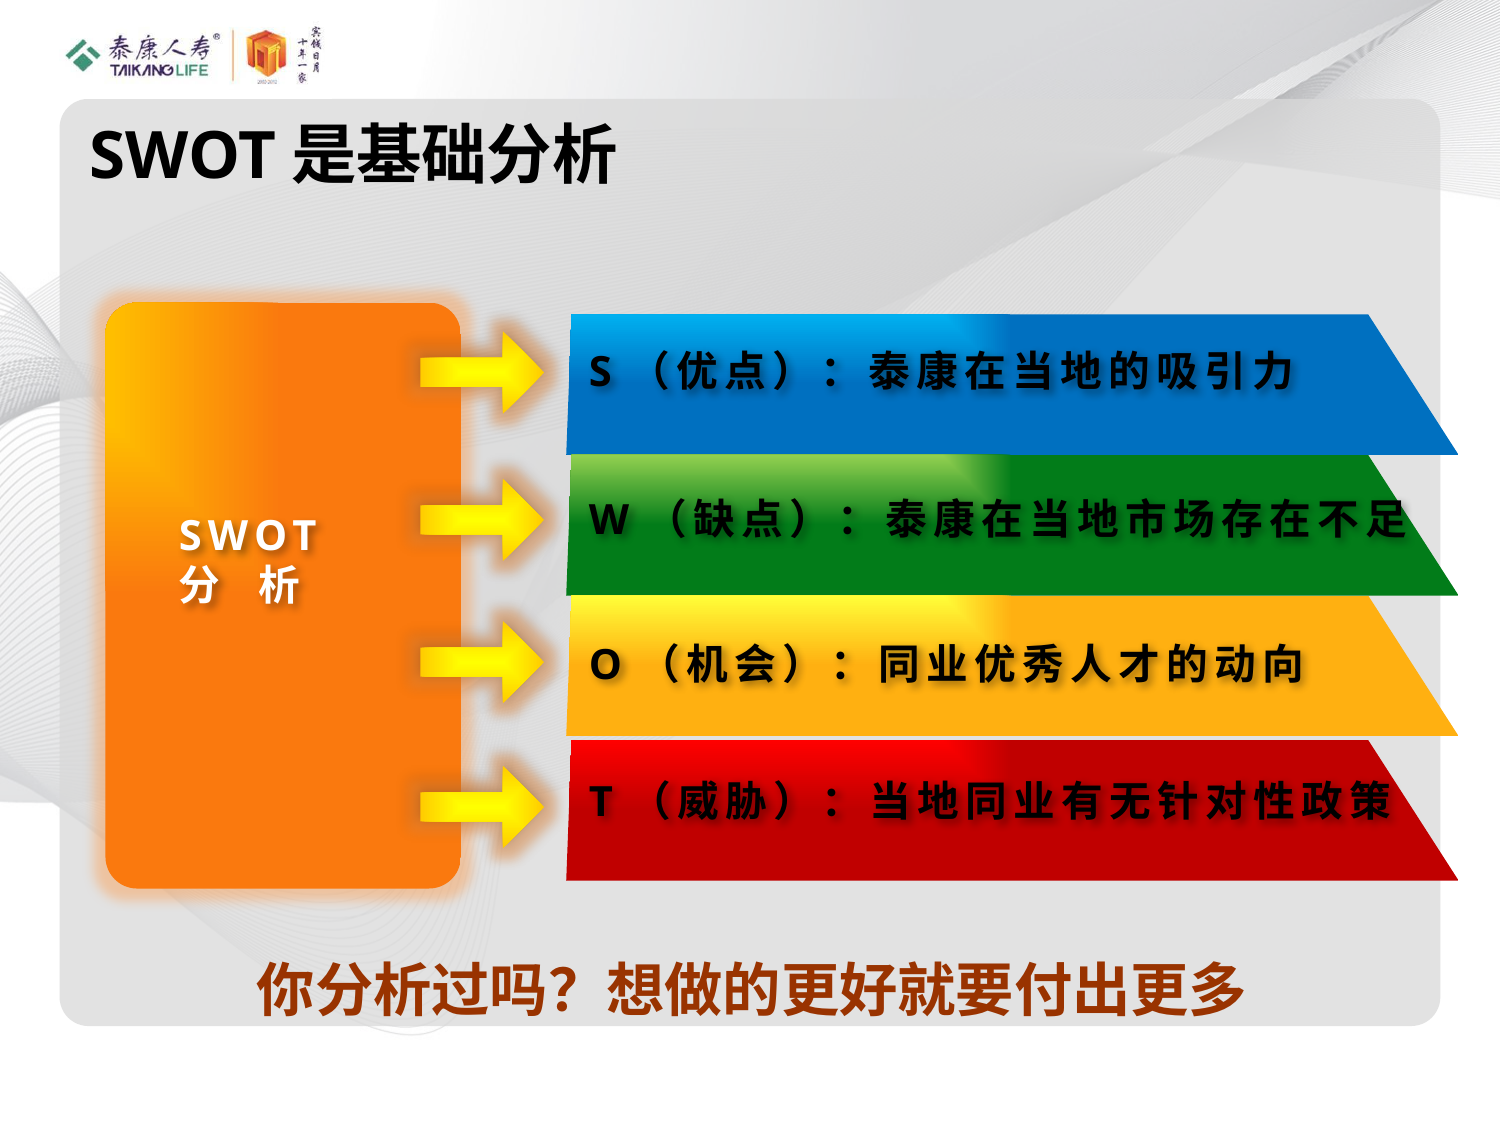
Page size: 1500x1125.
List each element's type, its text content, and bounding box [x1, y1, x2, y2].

text_box 你分析过吗？想做的更好就要付出更多 [242, 946, 1282, 1031]
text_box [105, 302, 1459, 889]
text_box SWOT是基础分析 [75, 105, 1164, 200]
picture [59, 15, 332, 99]
